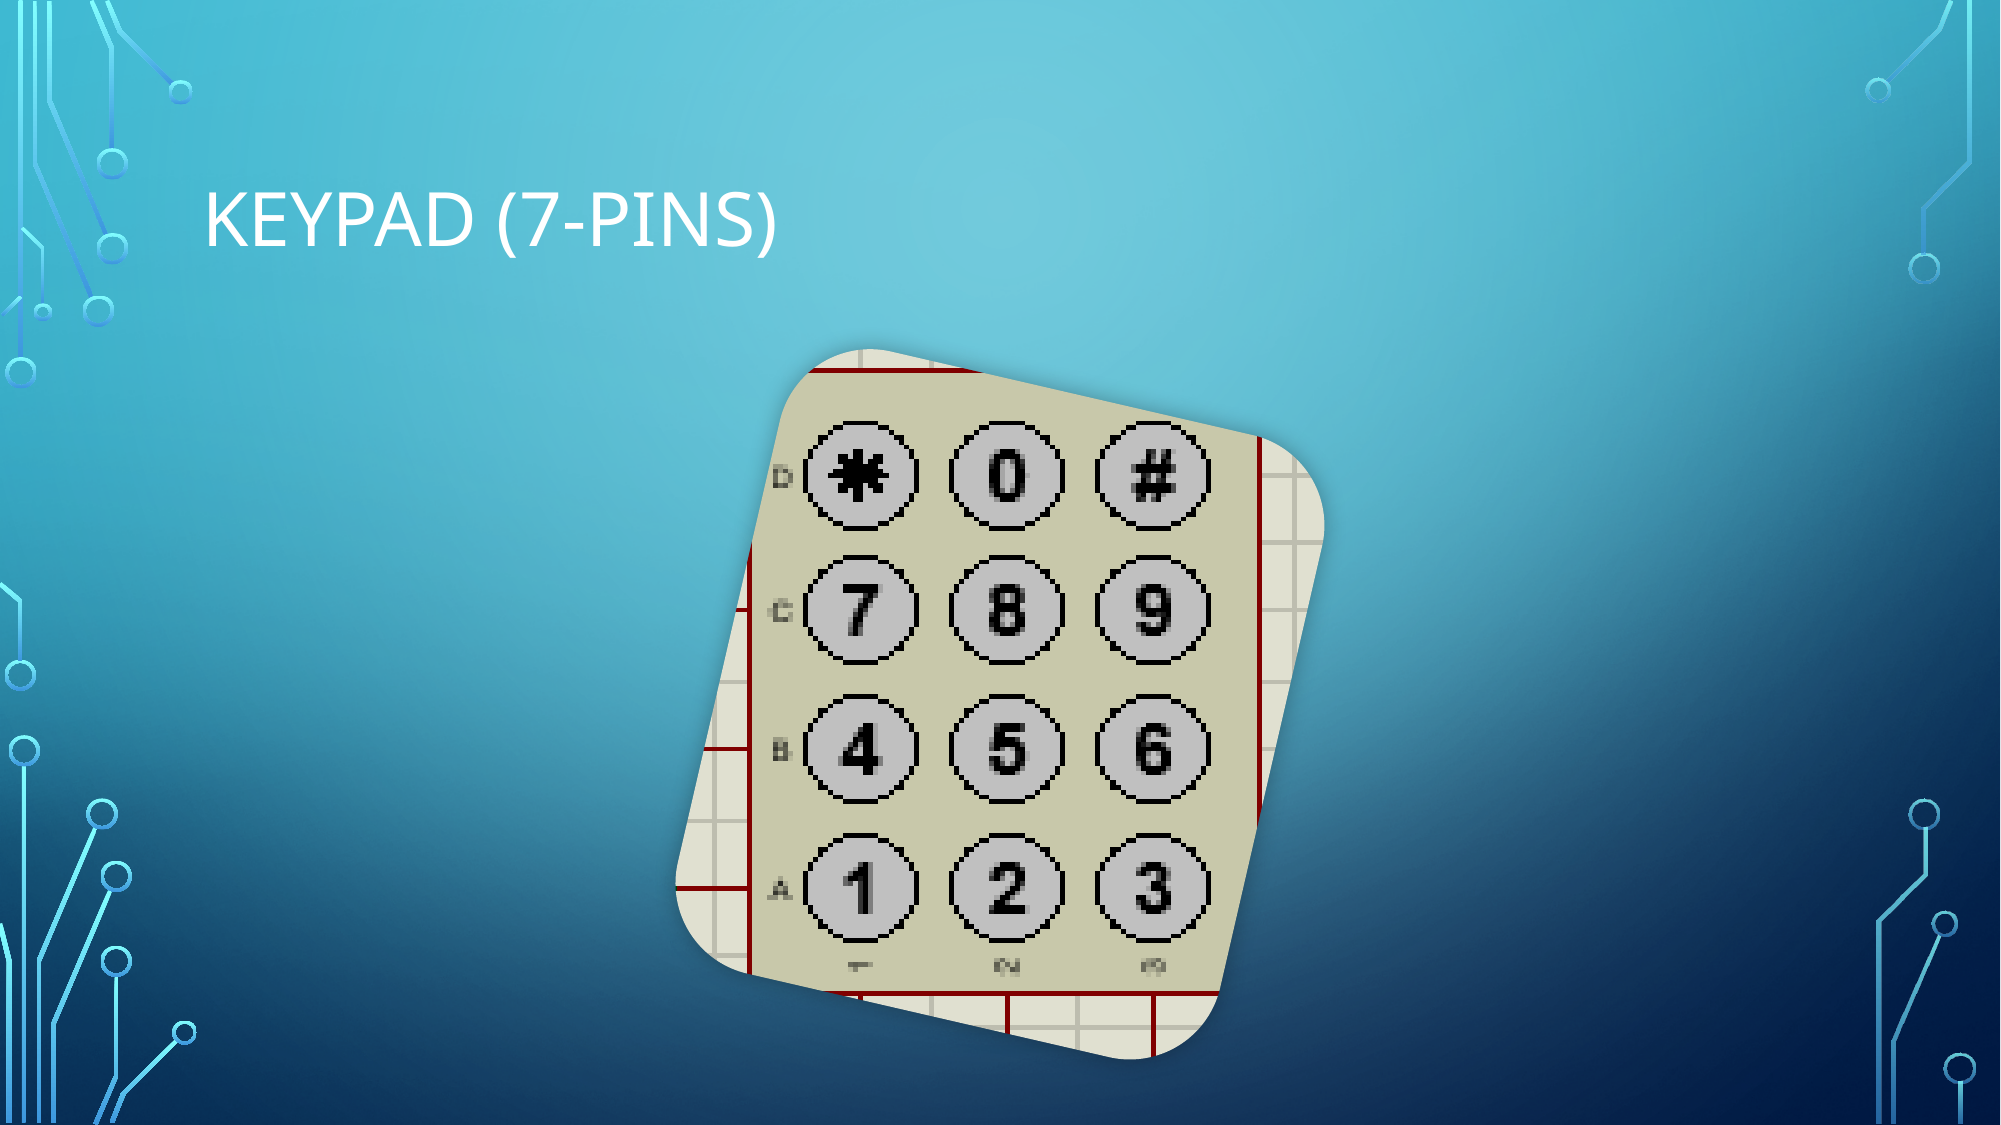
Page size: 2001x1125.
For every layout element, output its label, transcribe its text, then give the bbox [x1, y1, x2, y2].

picture [1279, 445, 1325, 733]
picture [797, 349, 1032, 384]
picture [965, 1024, 1203, 1060]
title Keypad (7-pins) [187, 101, 1813, 344]
picture [675, 675, 721, 964]
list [721, 384, 1279, 1024]
